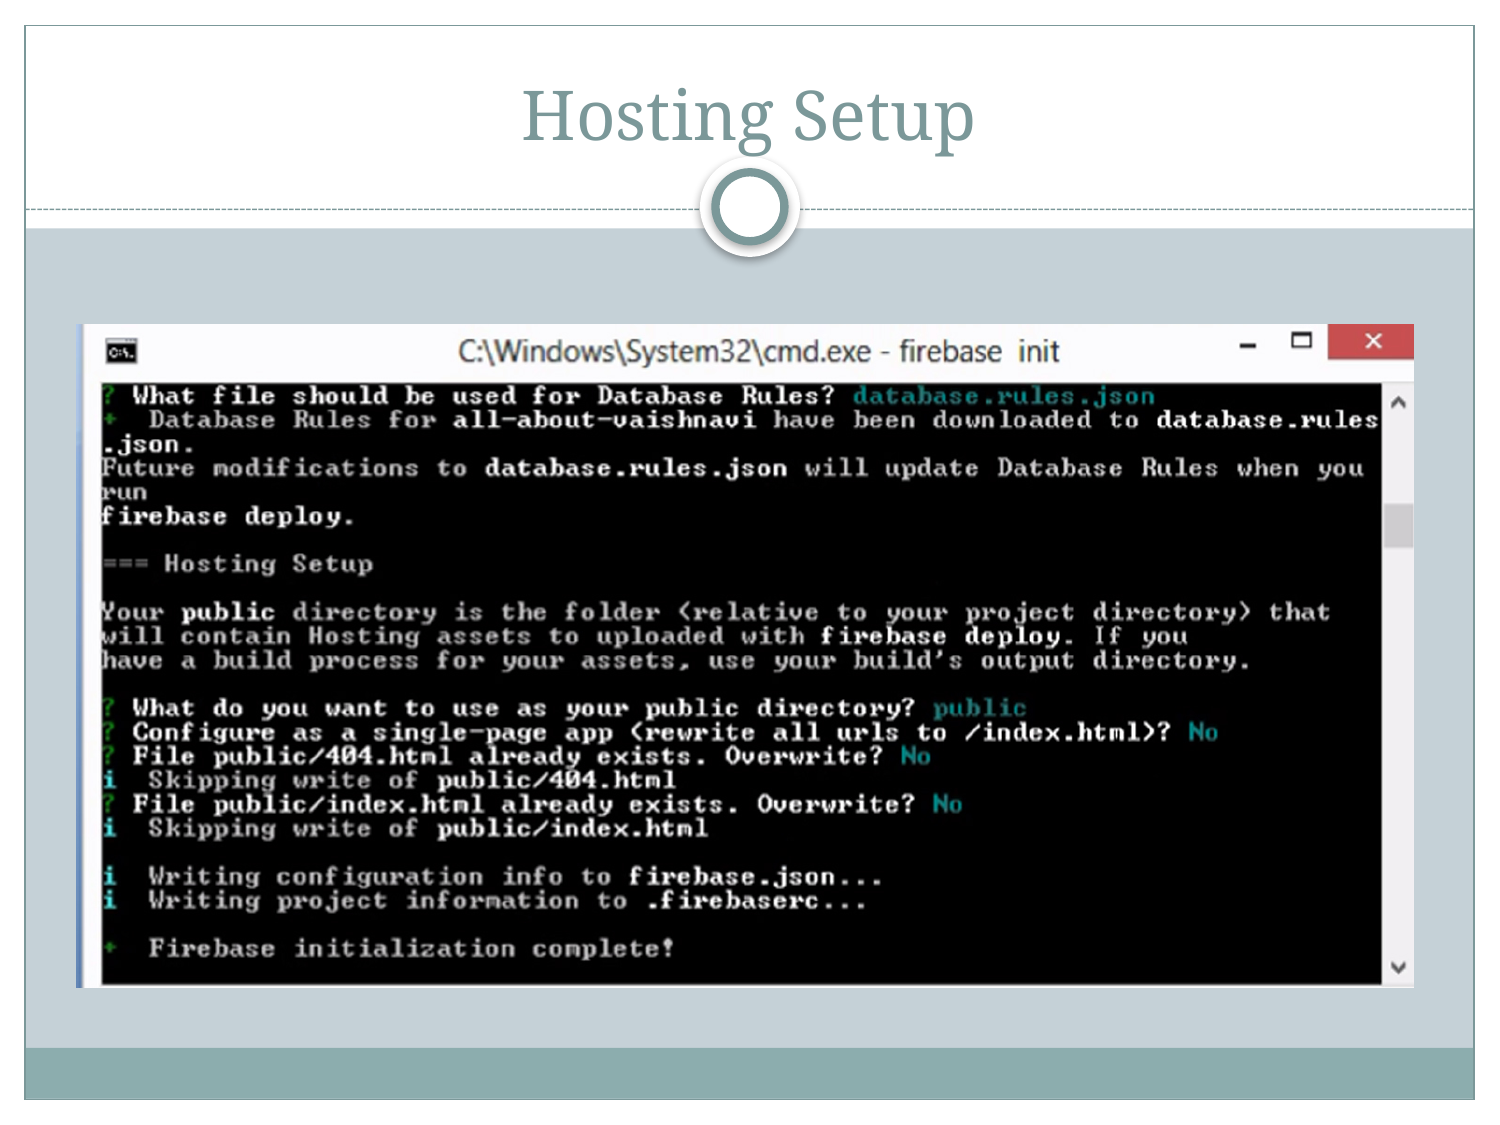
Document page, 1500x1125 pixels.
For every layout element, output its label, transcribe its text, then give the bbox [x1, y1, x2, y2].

picture [76, 324, 1415, 988]
title Hosting Setup [49, 37, 1450, 162]
